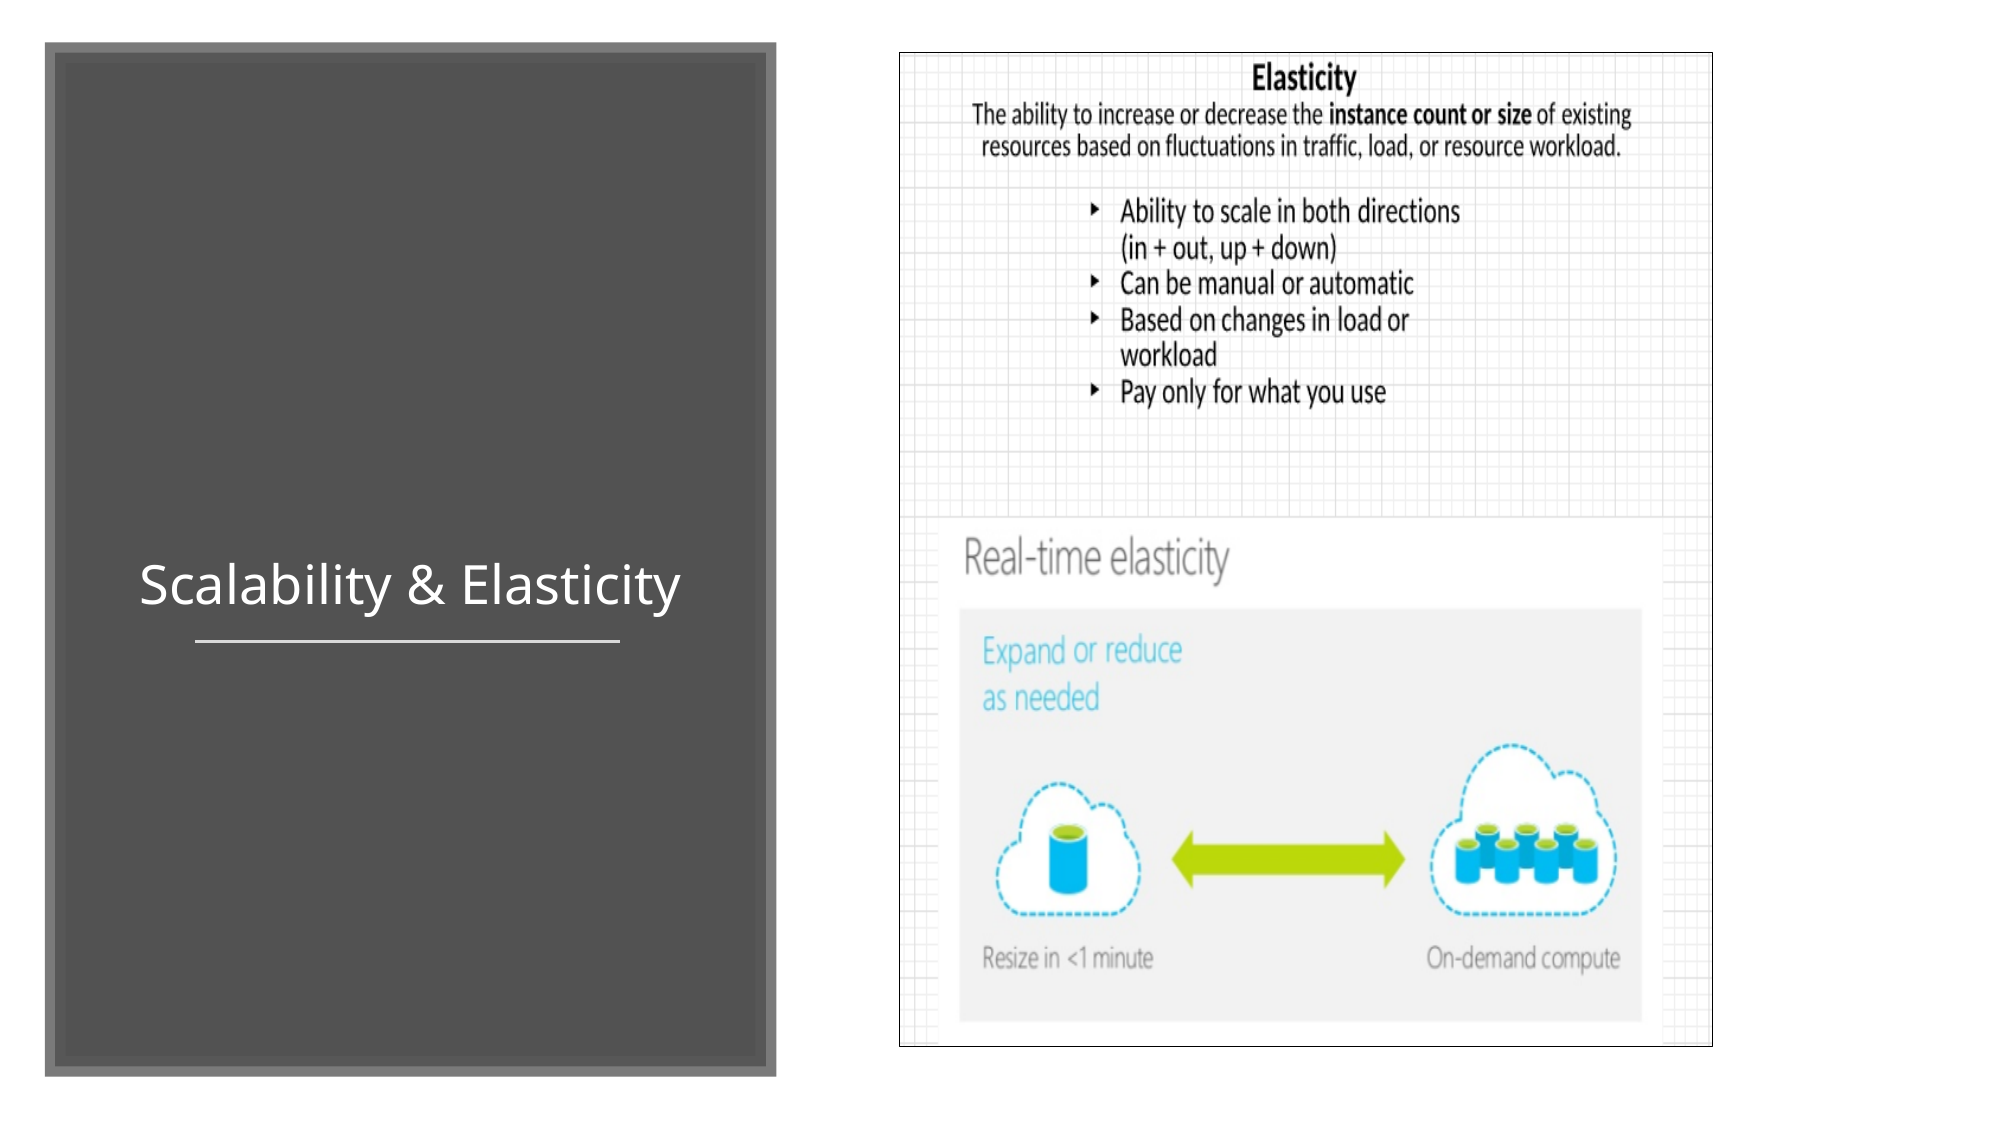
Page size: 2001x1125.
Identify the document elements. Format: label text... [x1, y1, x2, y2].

title Scalability & Elasticity [110, 149, 711, 624]
picture [899, 52, 1712, 1046]
text_box [54, 52, 767, 1067]
